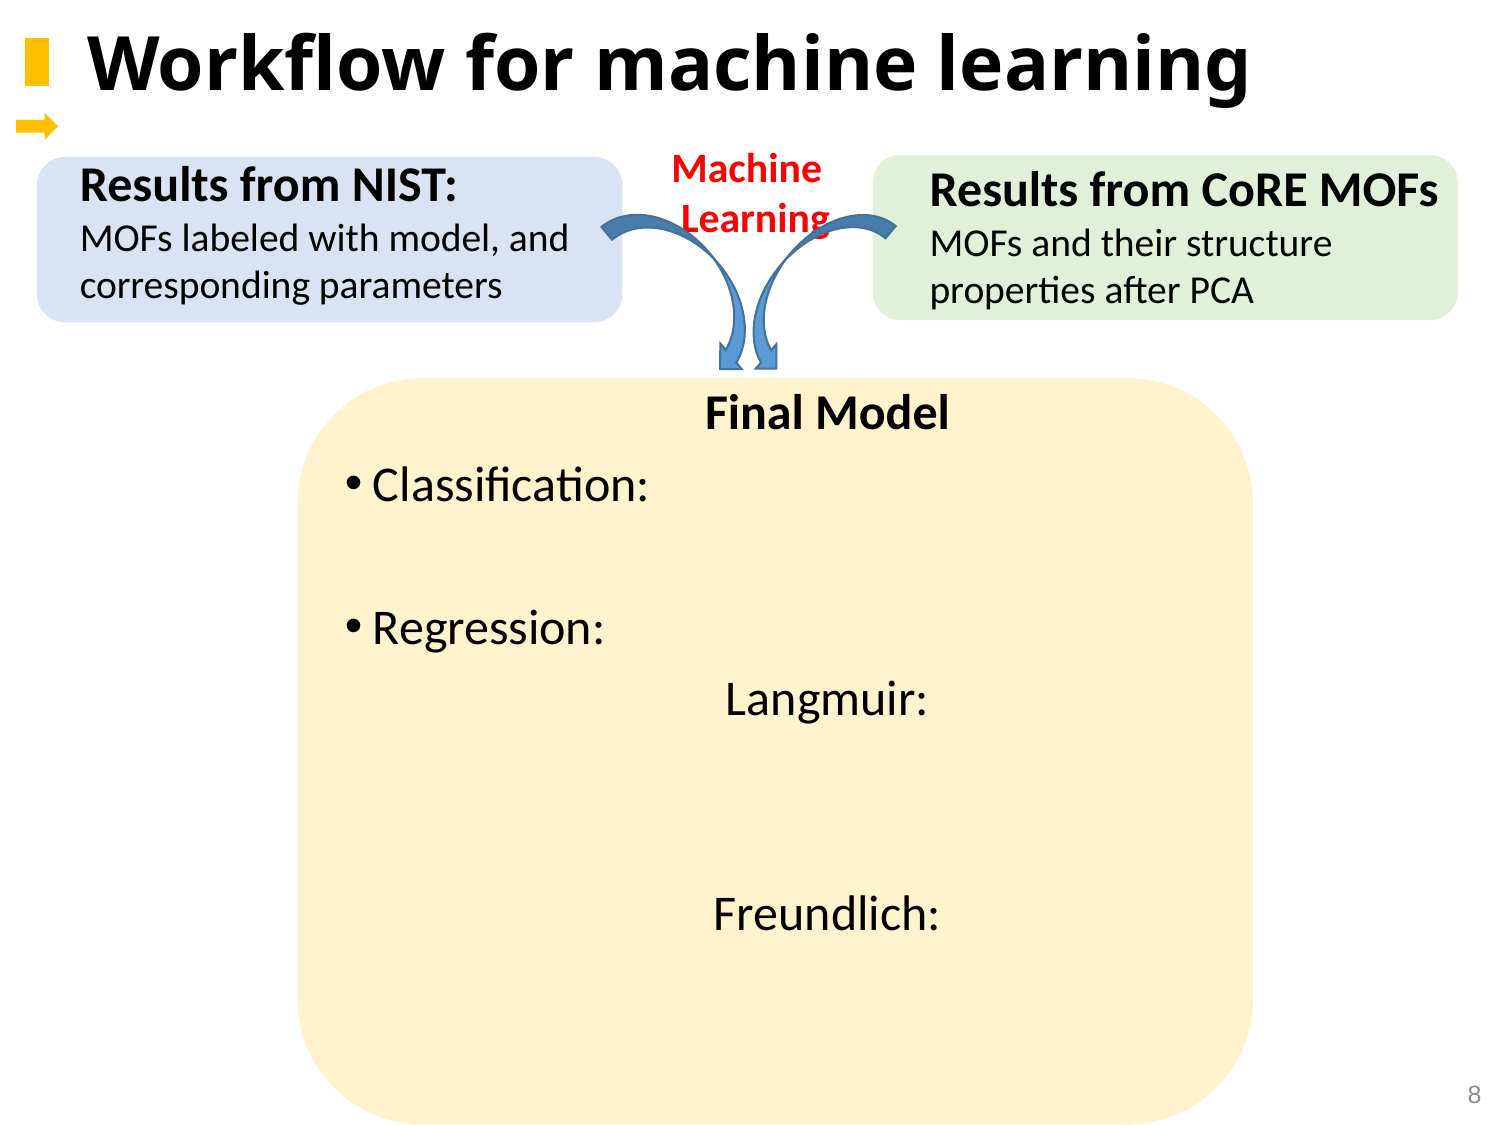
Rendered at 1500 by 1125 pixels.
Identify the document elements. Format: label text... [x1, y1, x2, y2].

text_box [599, 213, 746, 371]
text_box [872, 154, 1438, 321]
text_box Results from NIST: MOFs labeled with model, and corresponding parameters [64, 144, 684, 315]
text_box [297, 378, 1253, 1125]
text_box Results from CoRE MOFs MOFs and their structure properties after PCA [914, 149, 1500, 319]
slide_number 8 [1159, 1064, 1497, 1124]
title Workflow for machine learning [72, 0, 1315, 134]
text_box [752, 213, 898, 370]
text_box Machine Learning [656, 133, 845, 249]
text_box [36, 157, 613, 323]
